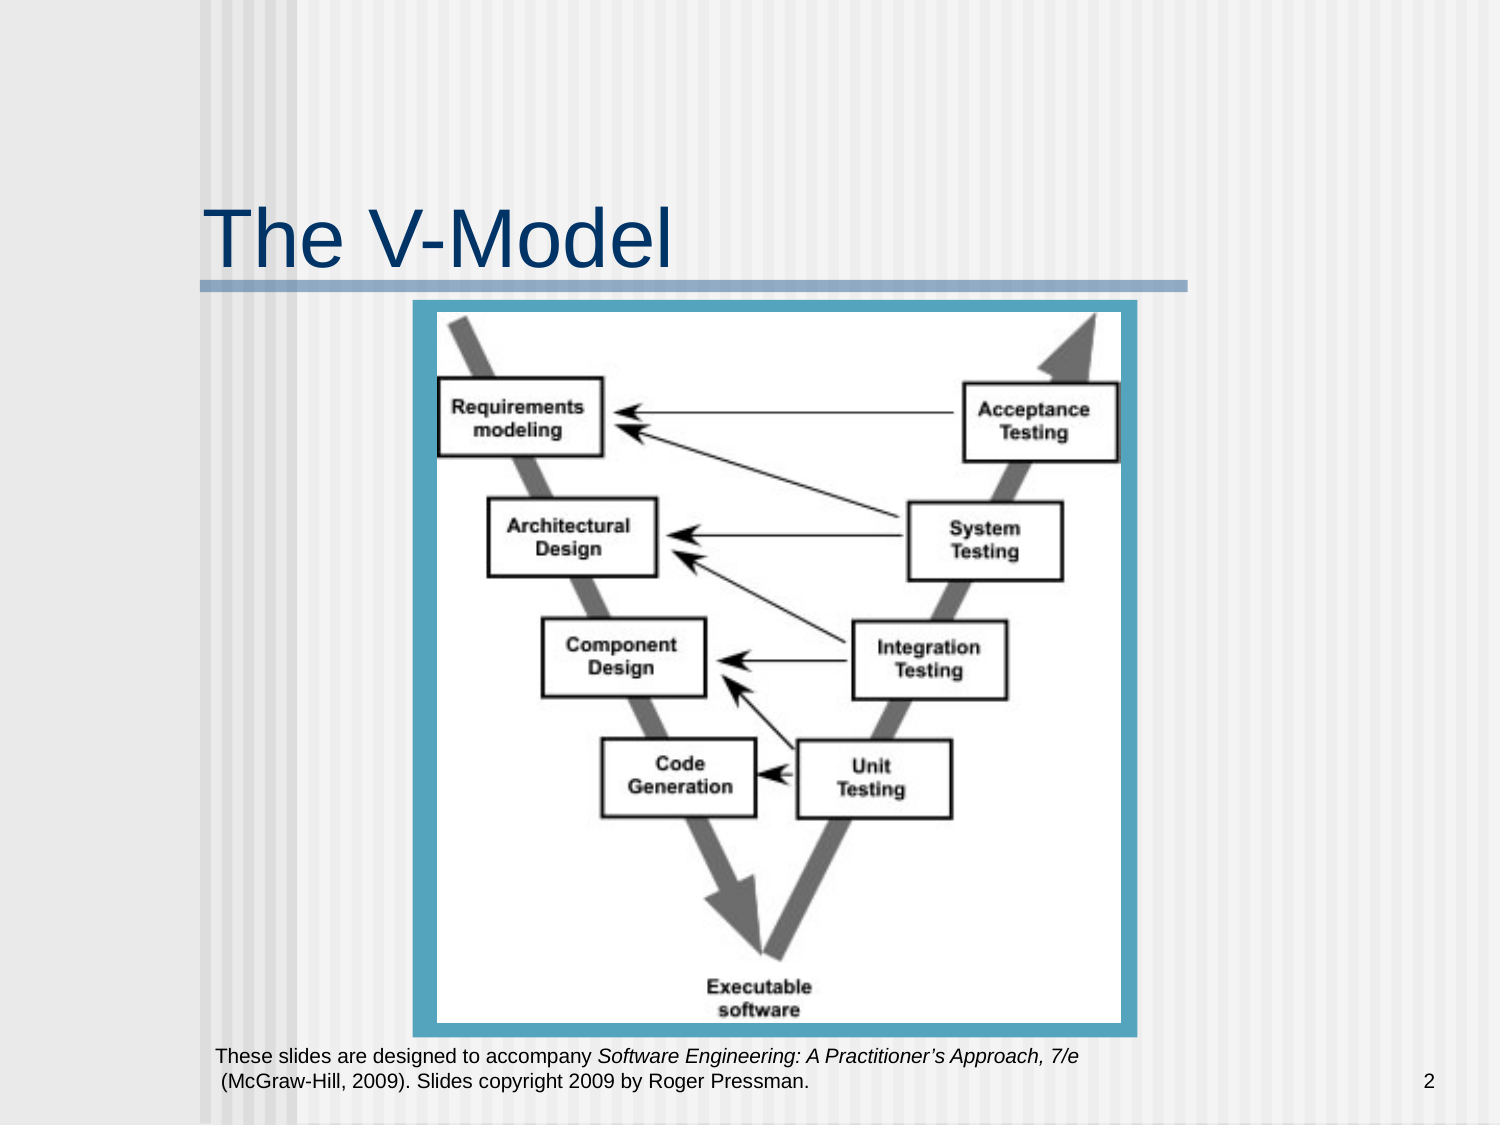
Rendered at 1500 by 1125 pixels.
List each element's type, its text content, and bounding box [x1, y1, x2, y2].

picture [437, 312, 1122, 1024]
text_box [412, 299, 1138, 1038]
title The V-Model [187, 187, 1288, 292]
footer These slides are designed to accompany Software Engineering: A Practitioner’s Approach, 7/e (McGraw-Hill, 2009). Slides copyright 2009 by Roger Pressman. [199, 1024, 1101, 1101]
slide_number 2 [1237, 1024, 1451, 1101]
